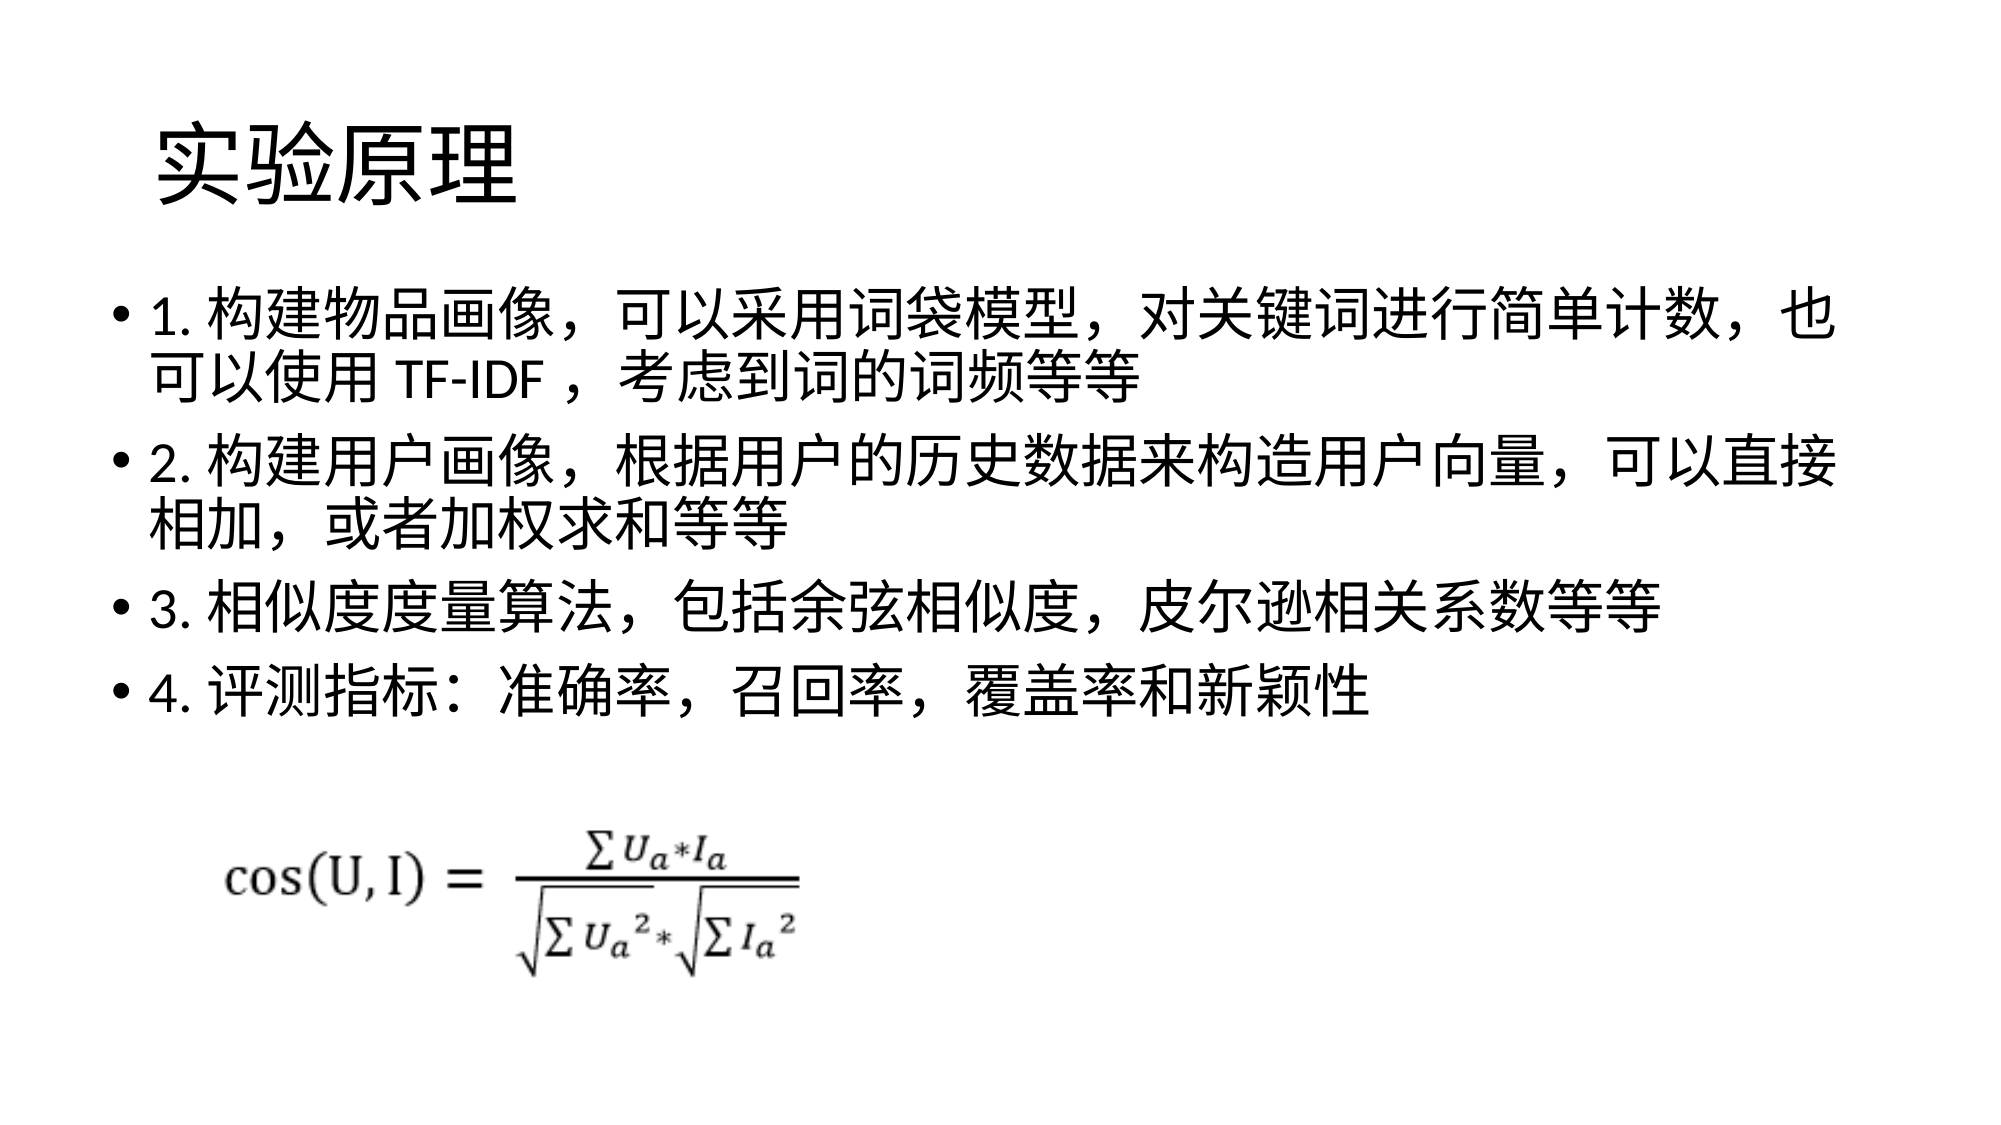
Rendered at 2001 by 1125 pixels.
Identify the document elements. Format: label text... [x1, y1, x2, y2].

list 1.构建物品画像，可以采用词袋模型，对关键词进行简单计数，也可以使用TF-IDF，考虑到词的词频等等 2.构建用户画像，根据用户的历史数据来构造用户向量，可以直接相加，或者加权求和等等 3.相似度度量算法，包括余弦相似度，皮尔逊相关系数等等 4.评测指标：准确率，召回率，覆盖率和新颖性 [95, 277, 1863, 1014]
picture [196, 804, 825, 1014]
title 实验原理 [137, 59, 1863, 277]
